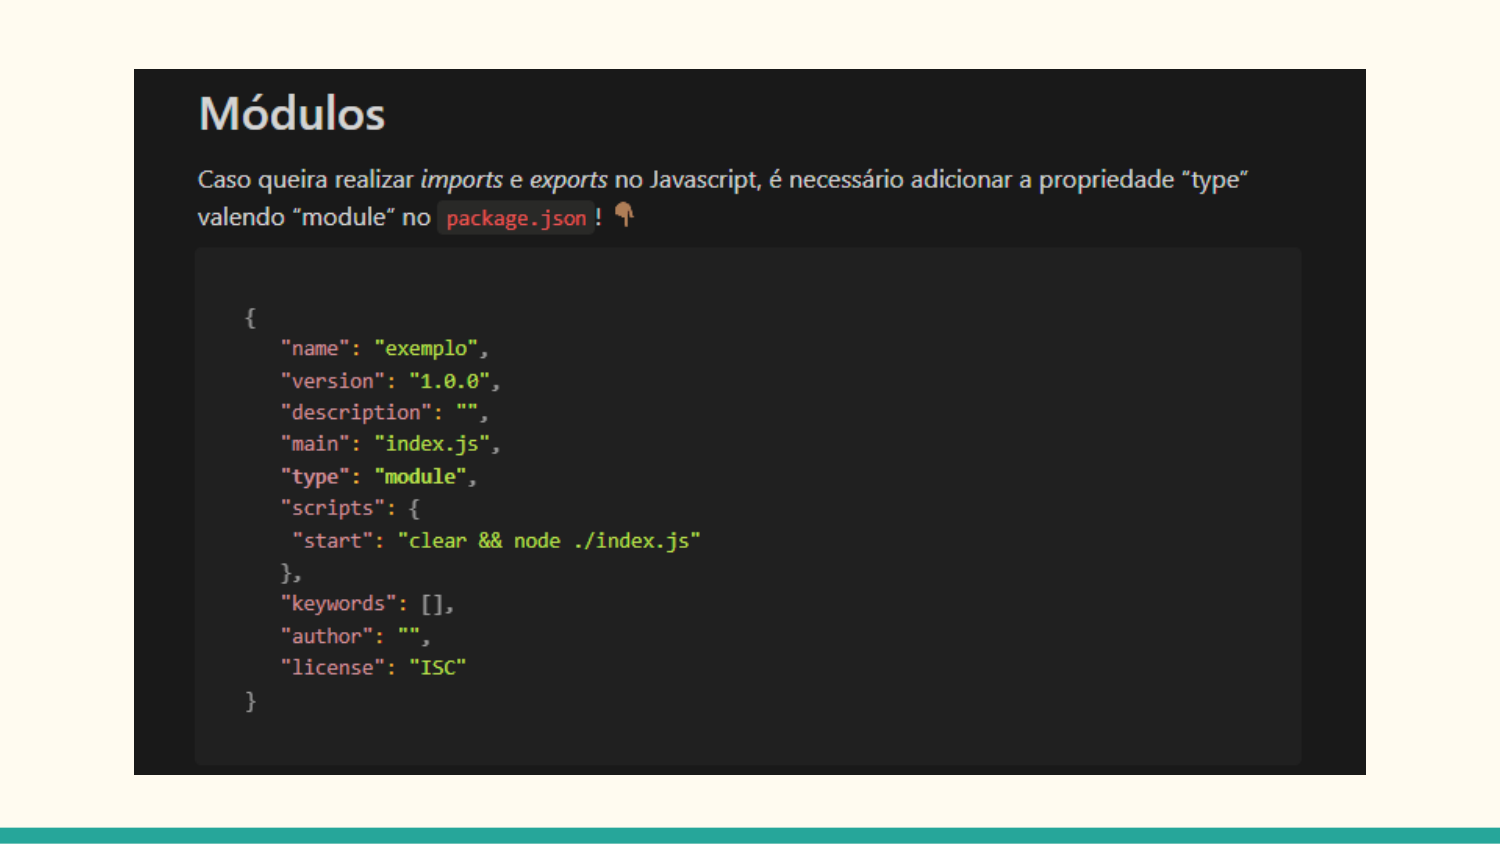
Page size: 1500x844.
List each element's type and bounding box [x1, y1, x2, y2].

picture [134, 69, 1366, 775]
